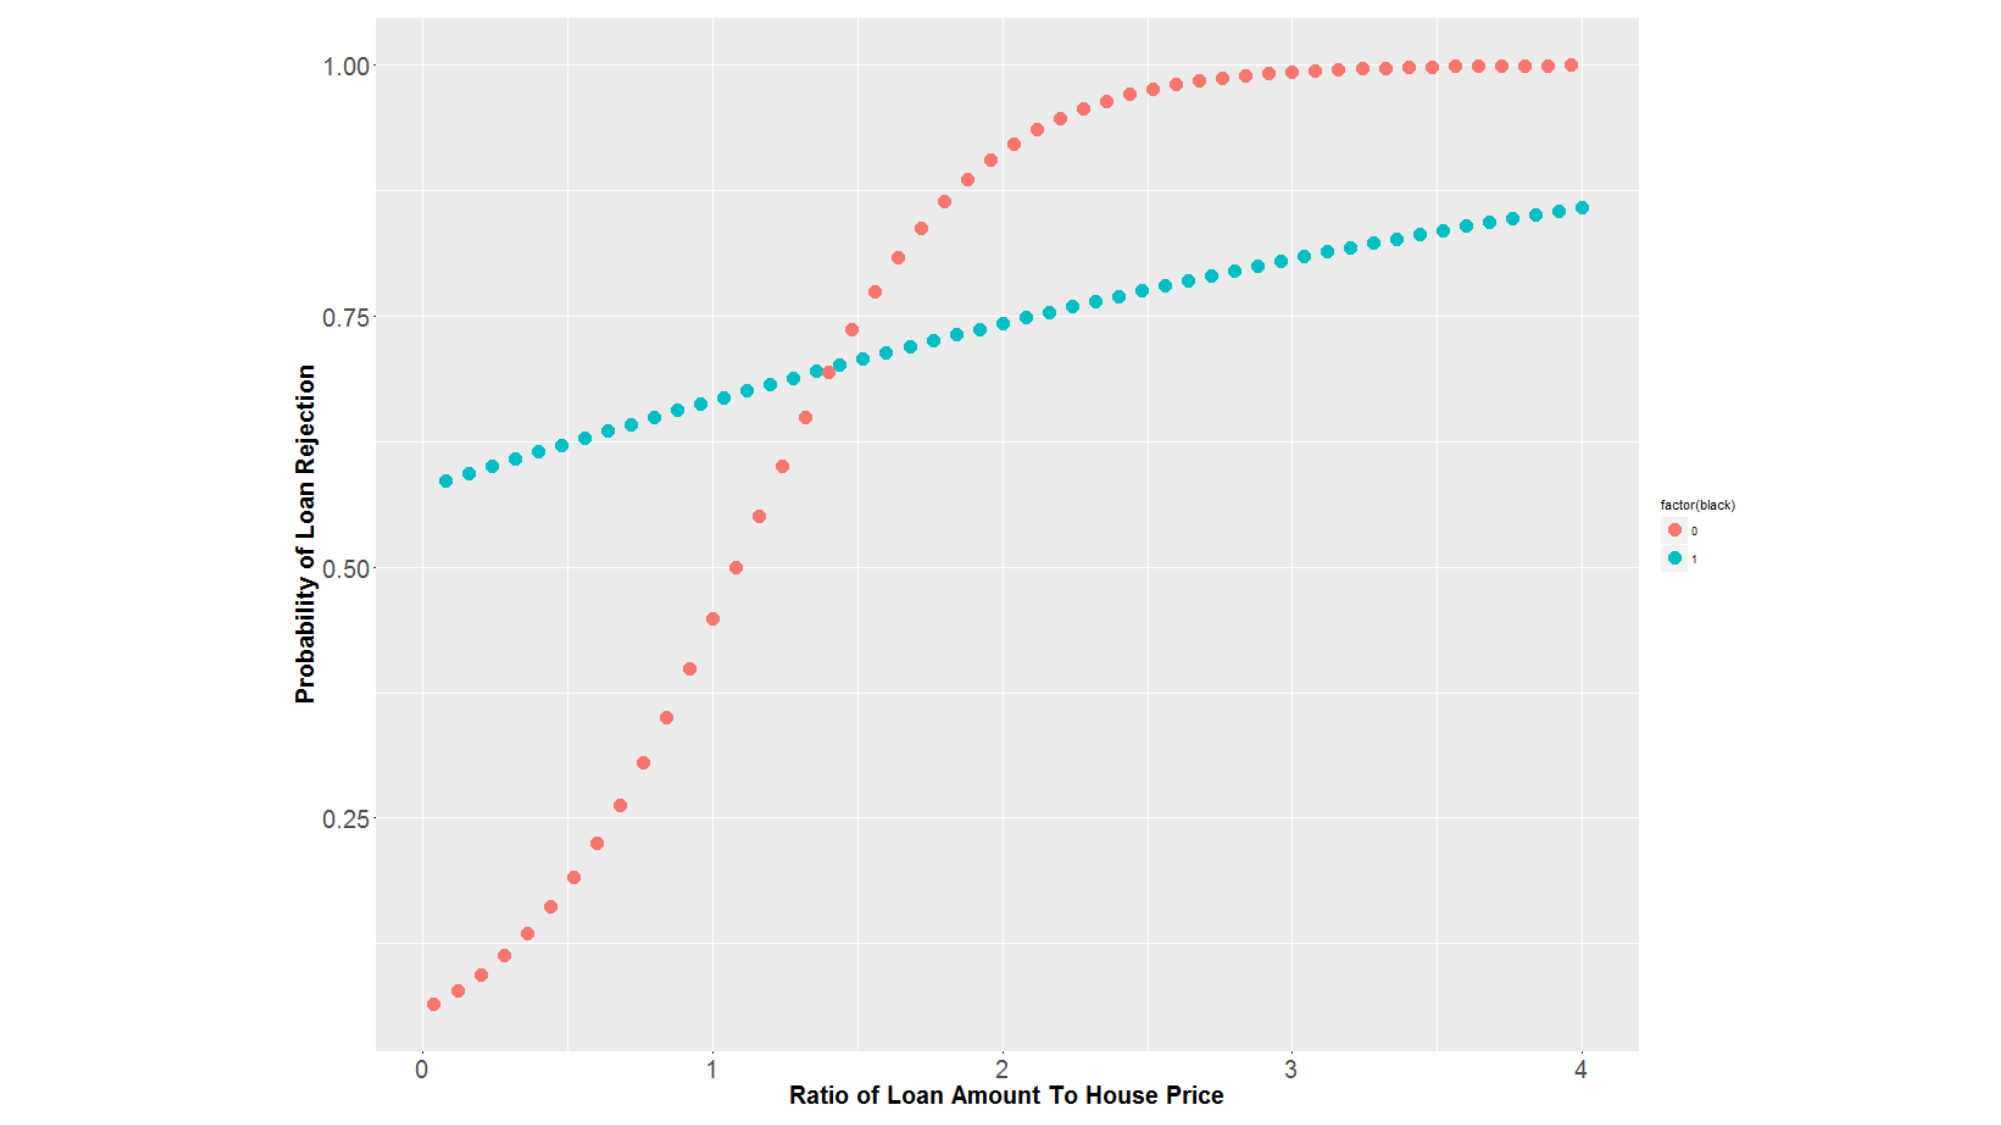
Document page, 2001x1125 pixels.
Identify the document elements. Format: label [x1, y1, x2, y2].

picture [287, 12, 1751, 1110]
